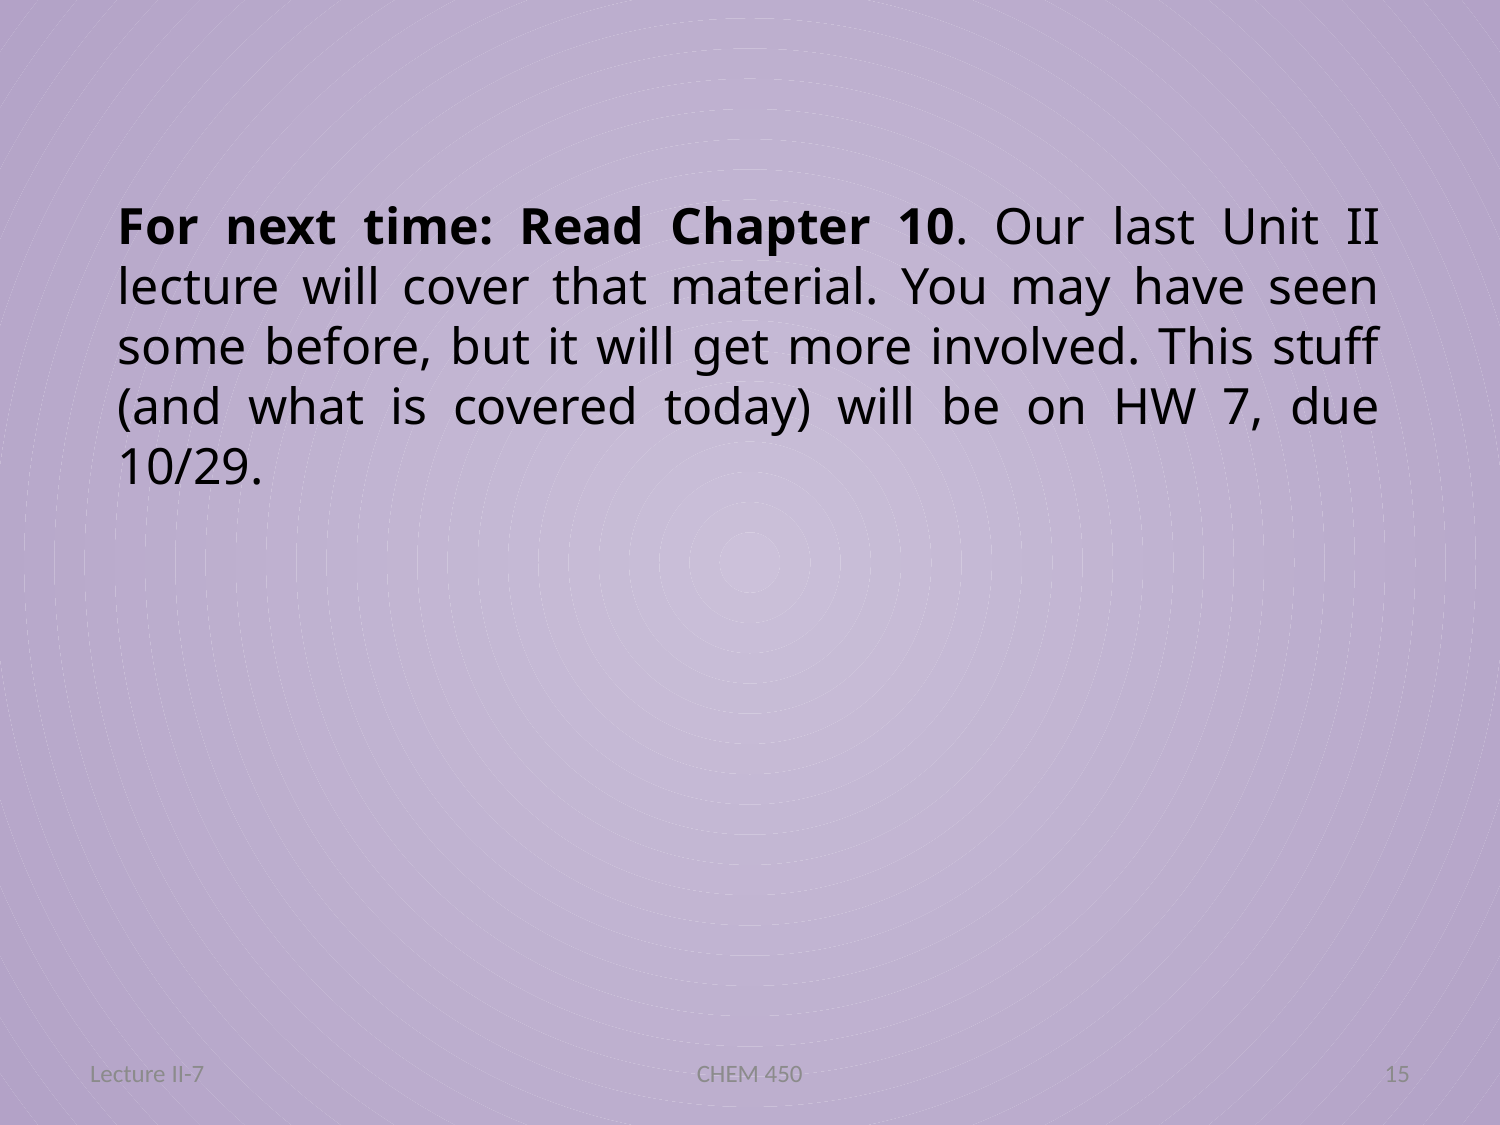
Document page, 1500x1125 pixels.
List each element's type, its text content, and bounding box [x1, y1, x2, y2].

footer CHEM 450 [512, 1042, 988, 1103]
slide_number 15 [1074, 1042, 1425, 1103]
slide_number Lecture II-7 [75, 1042, 425, 1103]
text_box For next time: Read Chapter 10. Our last Unit II lecture will cover that material. You may have seen some before, but it will get more involved. This stuff (and what is covered today) will be on HW 7, due 10/29. [103, 187, 1396, 503]
